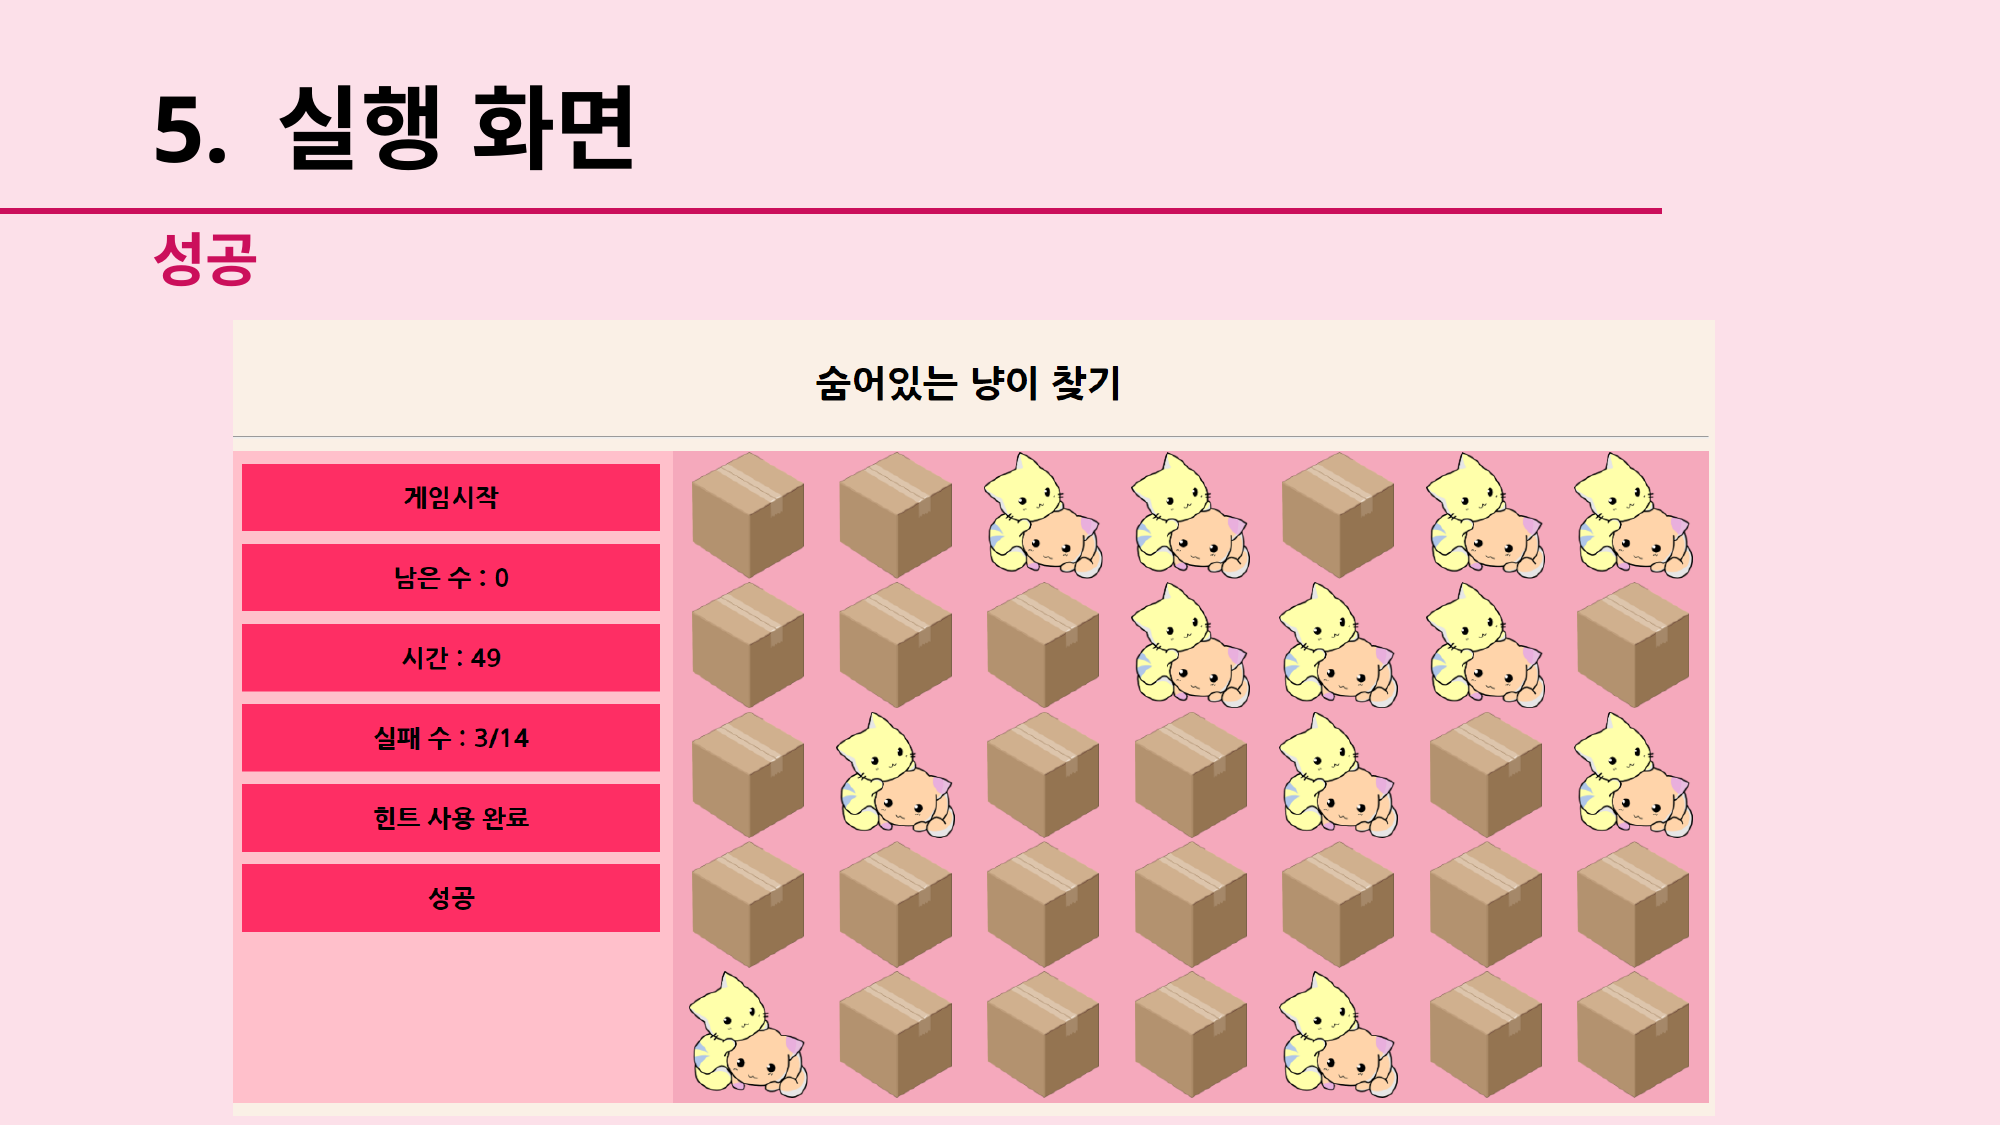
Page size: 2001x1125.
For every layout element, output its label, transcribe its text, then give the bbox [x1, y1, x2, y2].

list 성공 [137, 223, 1729, 321]
title 5. 실행 화면 [137, 79, 1863, 297]
picture [233, 320, 1715, 1116]
